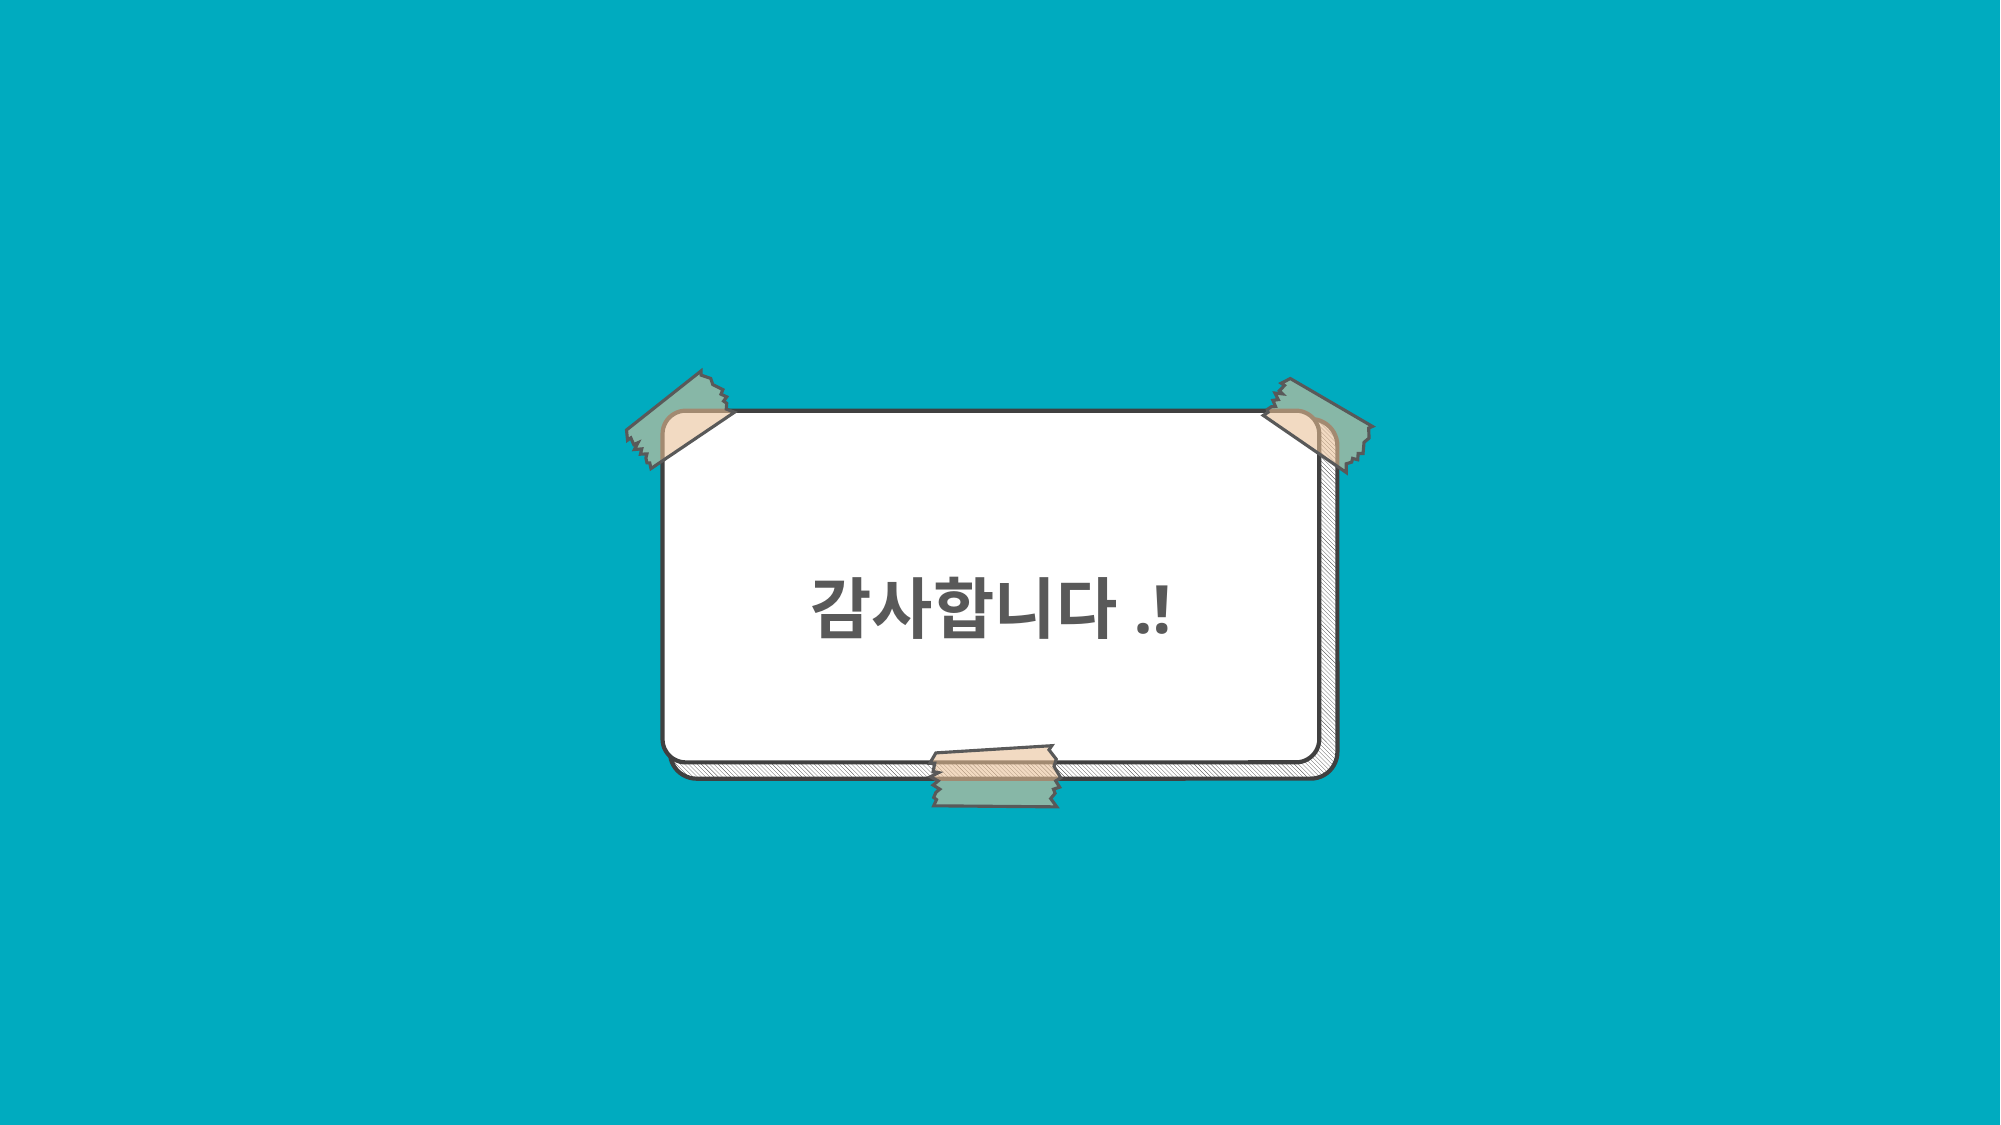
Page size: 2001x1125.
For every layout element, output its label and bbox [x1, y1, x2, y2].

text_box [931, 779, 1062, 808]
text_box [625, 368, 732, 471]
text_box [1266, 377, 1375, 475]
text_box [662, 410, 1338, 779]
